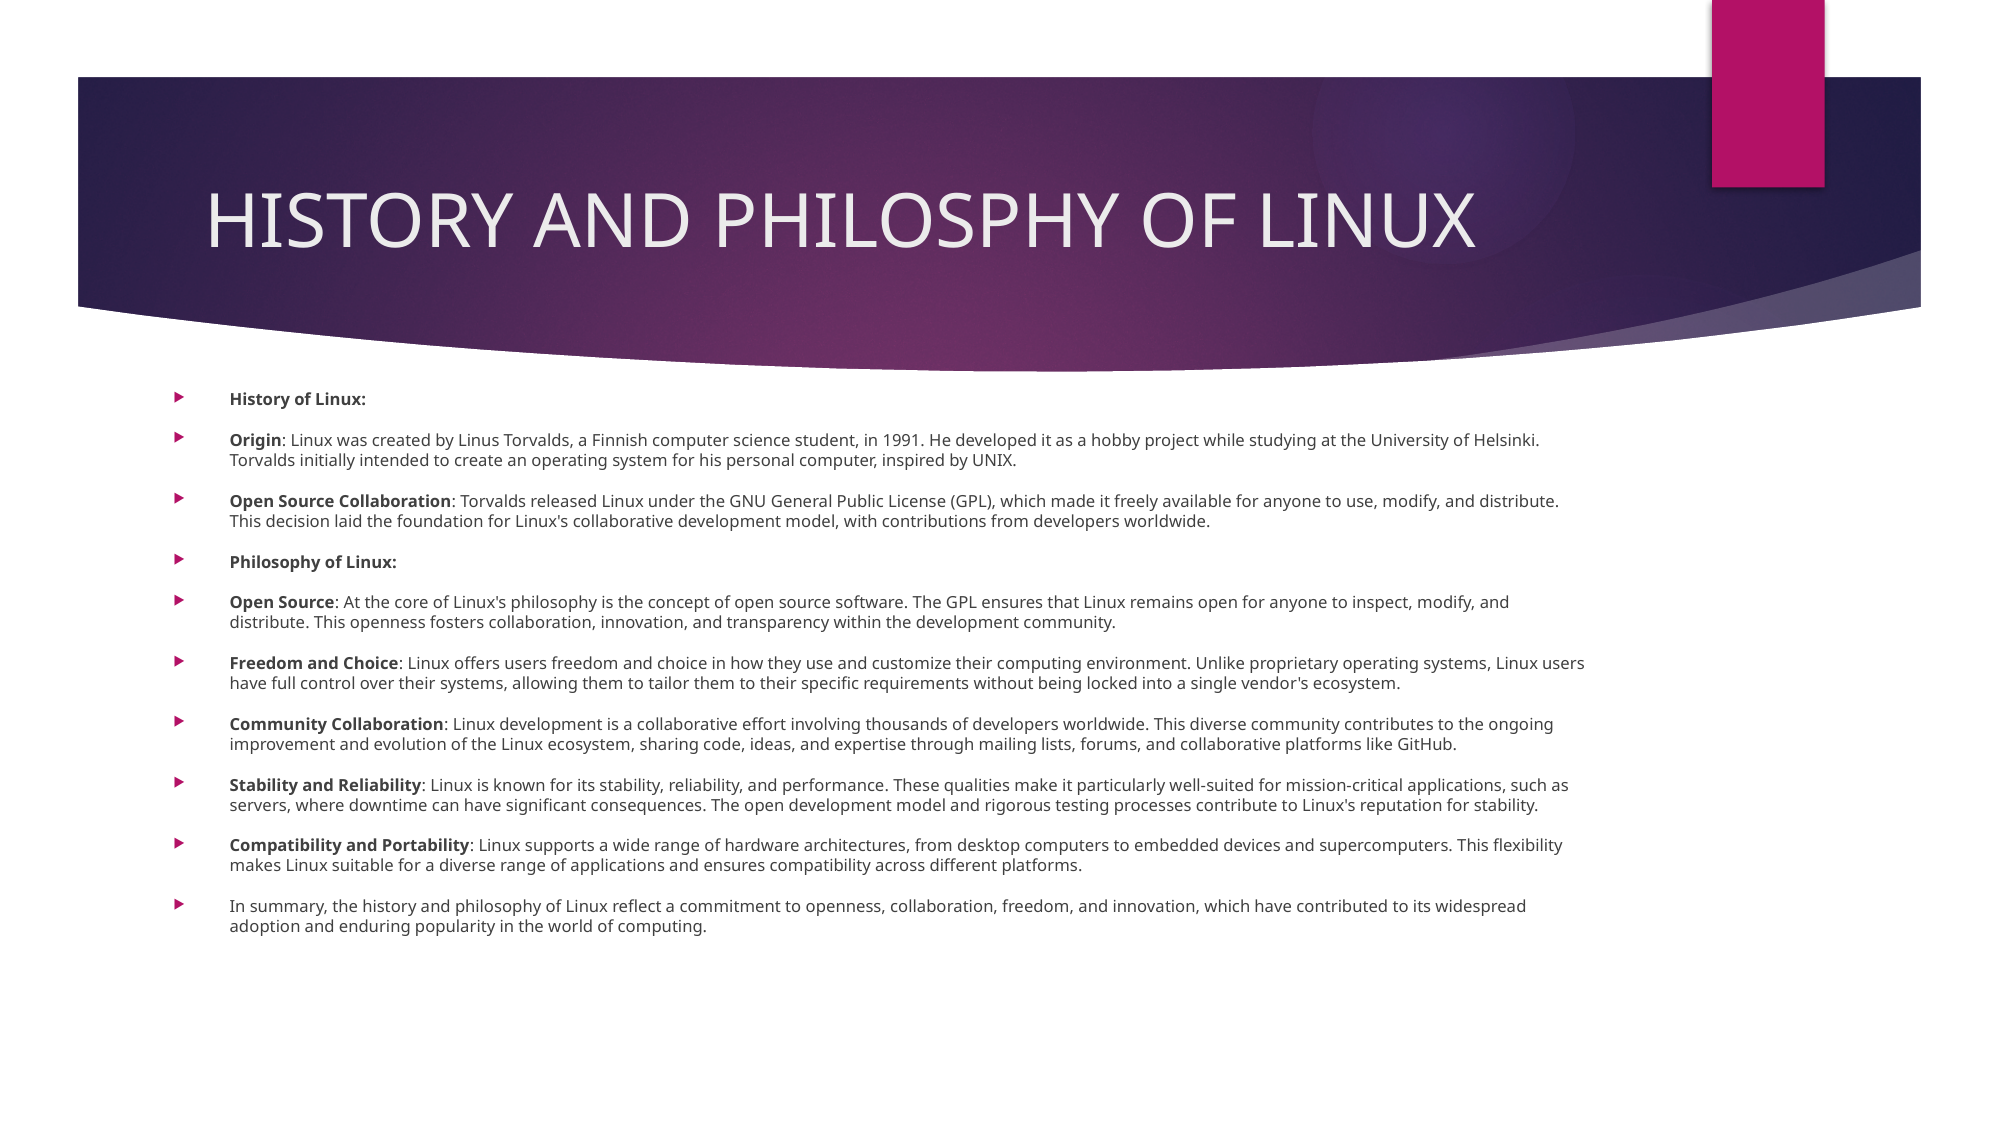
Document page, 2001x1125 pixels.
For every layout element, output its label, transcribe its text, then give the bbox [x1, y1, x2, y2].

list History of Linux: Origin: Linux was created by Linus Torvalds, a Finnish computer science student, in 1991. He developed it as a hobby project while studying at the University of Helsinki. Torvalds initially intended to create an operating system for his personal computer, inspired by UNIX. Open Source Collaboration: Torvalds released Linux under the GNU General Public License (GPL), which made it freely available for anyone to use, modify, and distribute. This decision laid the foundation for Linux's collaborative development model, with contributions from developers worldwide. Philosophy of Linux: Open Source: At the core of Linux's philosophy is the concept of open source software. The GPL ensures that Linux remains open for anyone to inspect, modify, and distribute. This openness fosters collaboration, innovation, and transparency within the development community. Freedom and Choice: Linux offers users freedom and choice in how they use and customize their computing environment. Unlike proprietary operating systems, Linux users have full control over their systems, allowing them to tailor them to their specific requirements without being locked into a single vendor's ecosystem. Community Collaboration: Linux development is a collaborative effort involving thousands of developers worldwide. This diverse community contributes to the ongoing improvement and evolution of the Linux ecosystem, sharing code, ideas, and expertise through mailing lists, forums, and collaborative platforms like GitHub. Stability and Reliability: Linux is known for its stability, reliability, and performance. These qualities make it particularly well-suited for mission-critical applications, such as servers, where downtime can have significant consequences. The open development model and rigorous testing processes contribute to Linux's reputation for stability. Compatibility and Portability: Linux supports a wide range of hardware architectures, from desktop computers to embedded devices and supercomputers. This flexibility makes Linux suitable for a diverse range of applications and ensures compatibility across different platforms. In summary, the history and philosophy of Linux reflect a commitment to openness, collaboration, freedom, and innovation, which have contributed to its widespread adoption and enduring popularity in the world of computing. [158, 381, 1607, 942]
title HISTORY AND PHILOSPHY OF LINUX [189, 159, 1627, 276]
